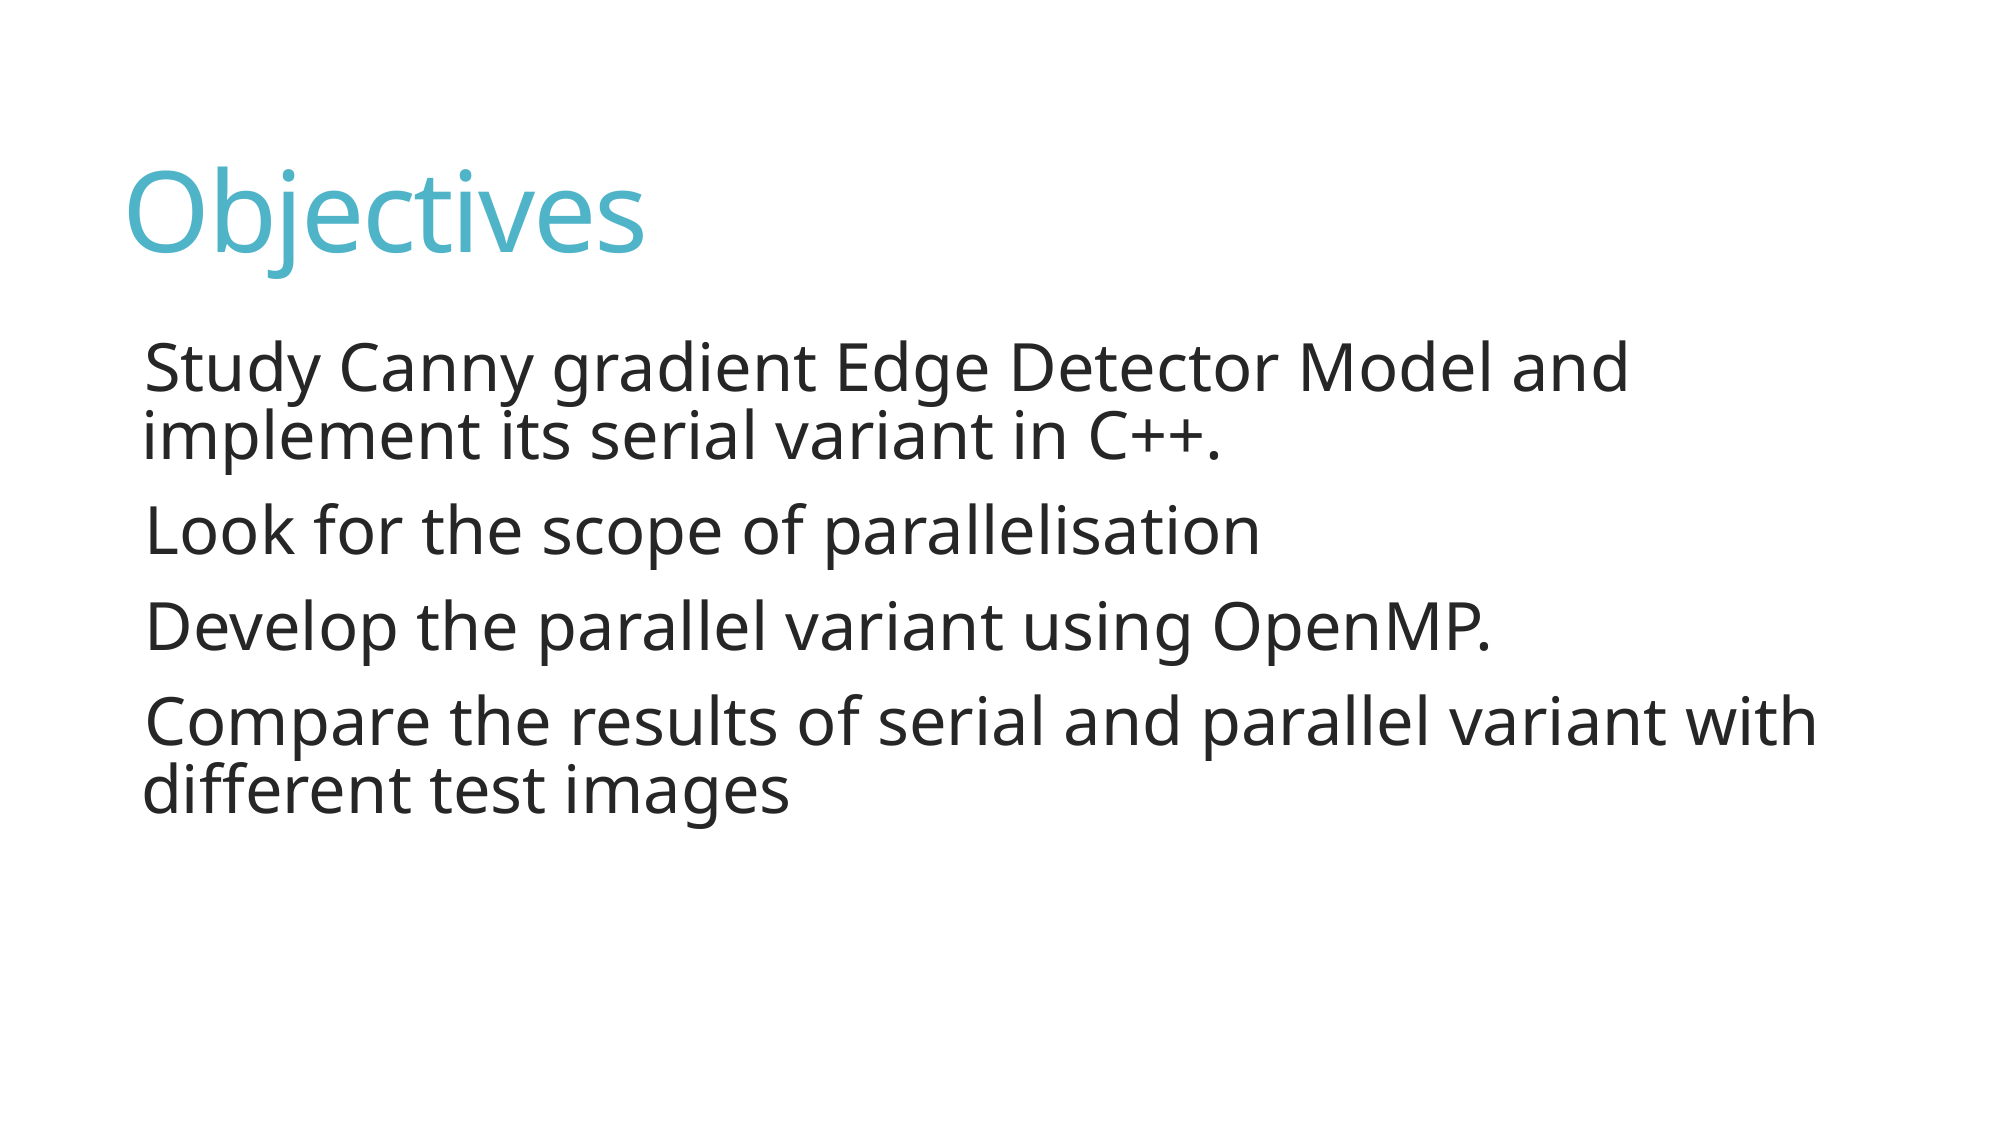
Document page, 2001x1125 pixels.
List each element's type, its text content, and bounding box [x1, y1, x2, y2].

list Study Canny gradient Edge Detector Model and implement its serial variant in C++. Look for the scope of parallelisation Develop the parallel variant using OpenMP. Compare the results of serial and parallel variant with different test images [111, 329, 1876, 948]
title Objectives [107, 81, 1875, 354]
